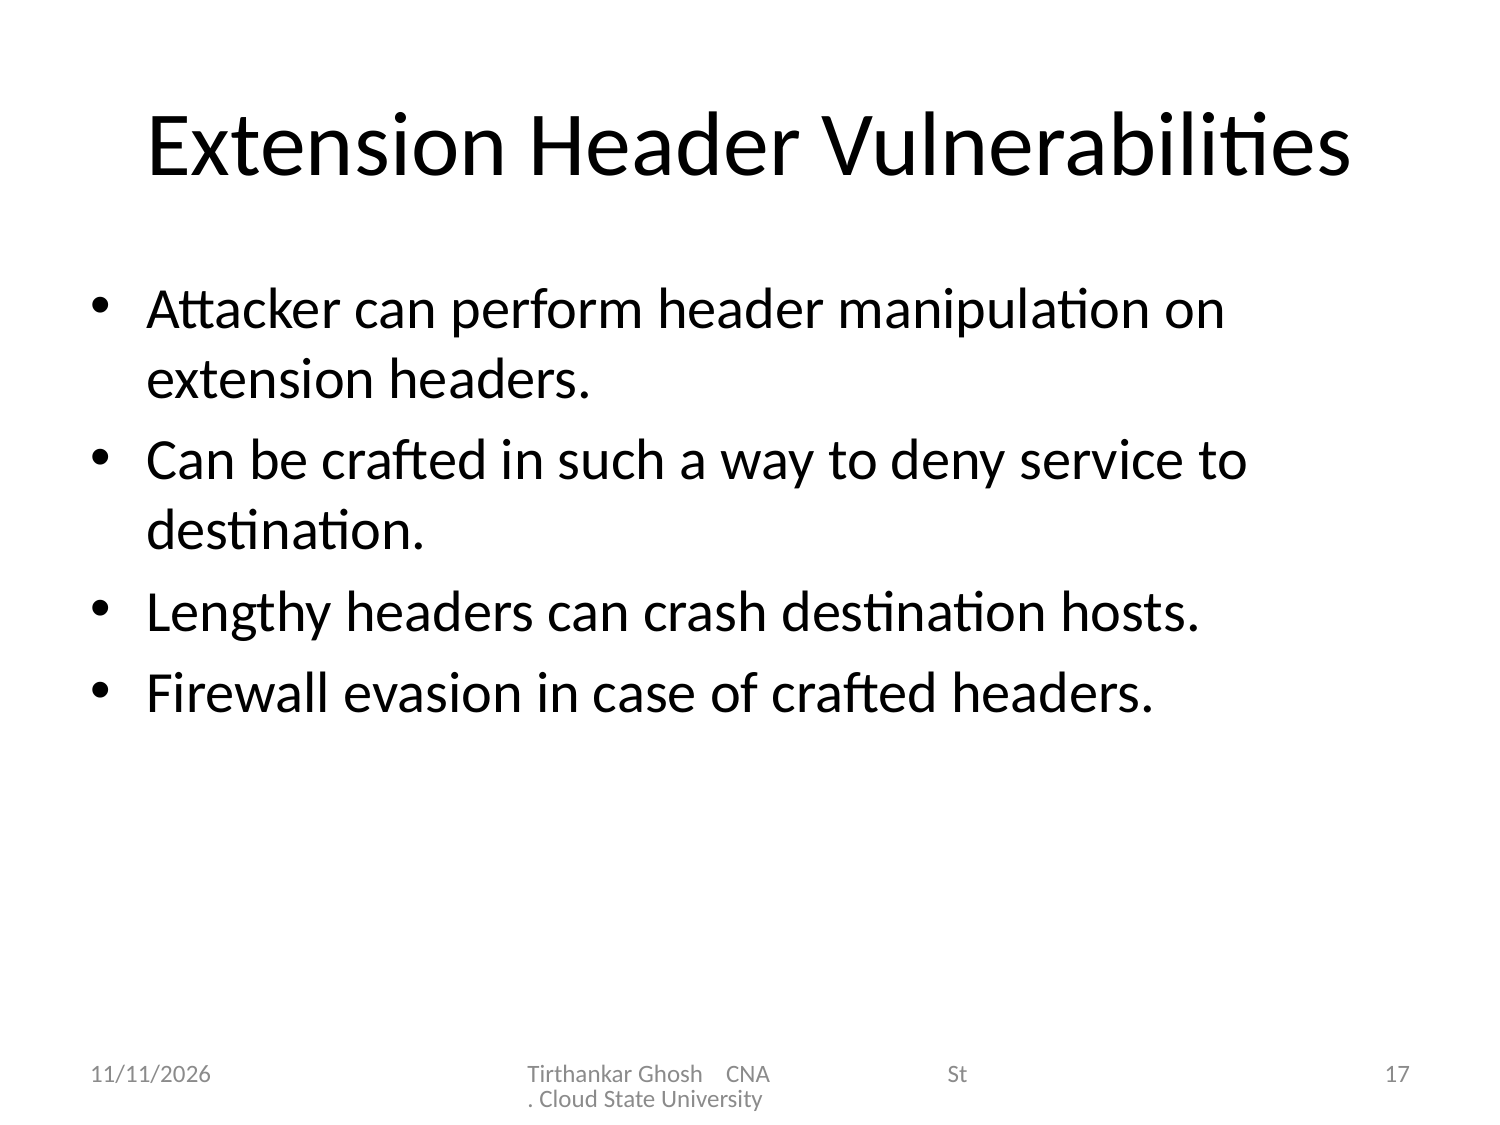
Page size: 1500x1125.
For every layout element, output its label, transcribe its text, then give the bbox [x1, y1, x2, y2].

title Extension Header Vulnerabilities [75, 45, 1425, 233]
list Attacker can perform header manipulation on extension headers. Can be crafted in such a way to deny service to destination. Lengthy headers can crash destination hosts. Firewall evasion in case of crafted headers. [75, 262, 1425, 1005]
slide_number 17 [1074, 1042, 1425, 1103]
footer Tirthankar Ghosh CNA St. Cloud State University [512, 1042, 988, 1103]
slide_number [75, 1042, 425, 1103]
